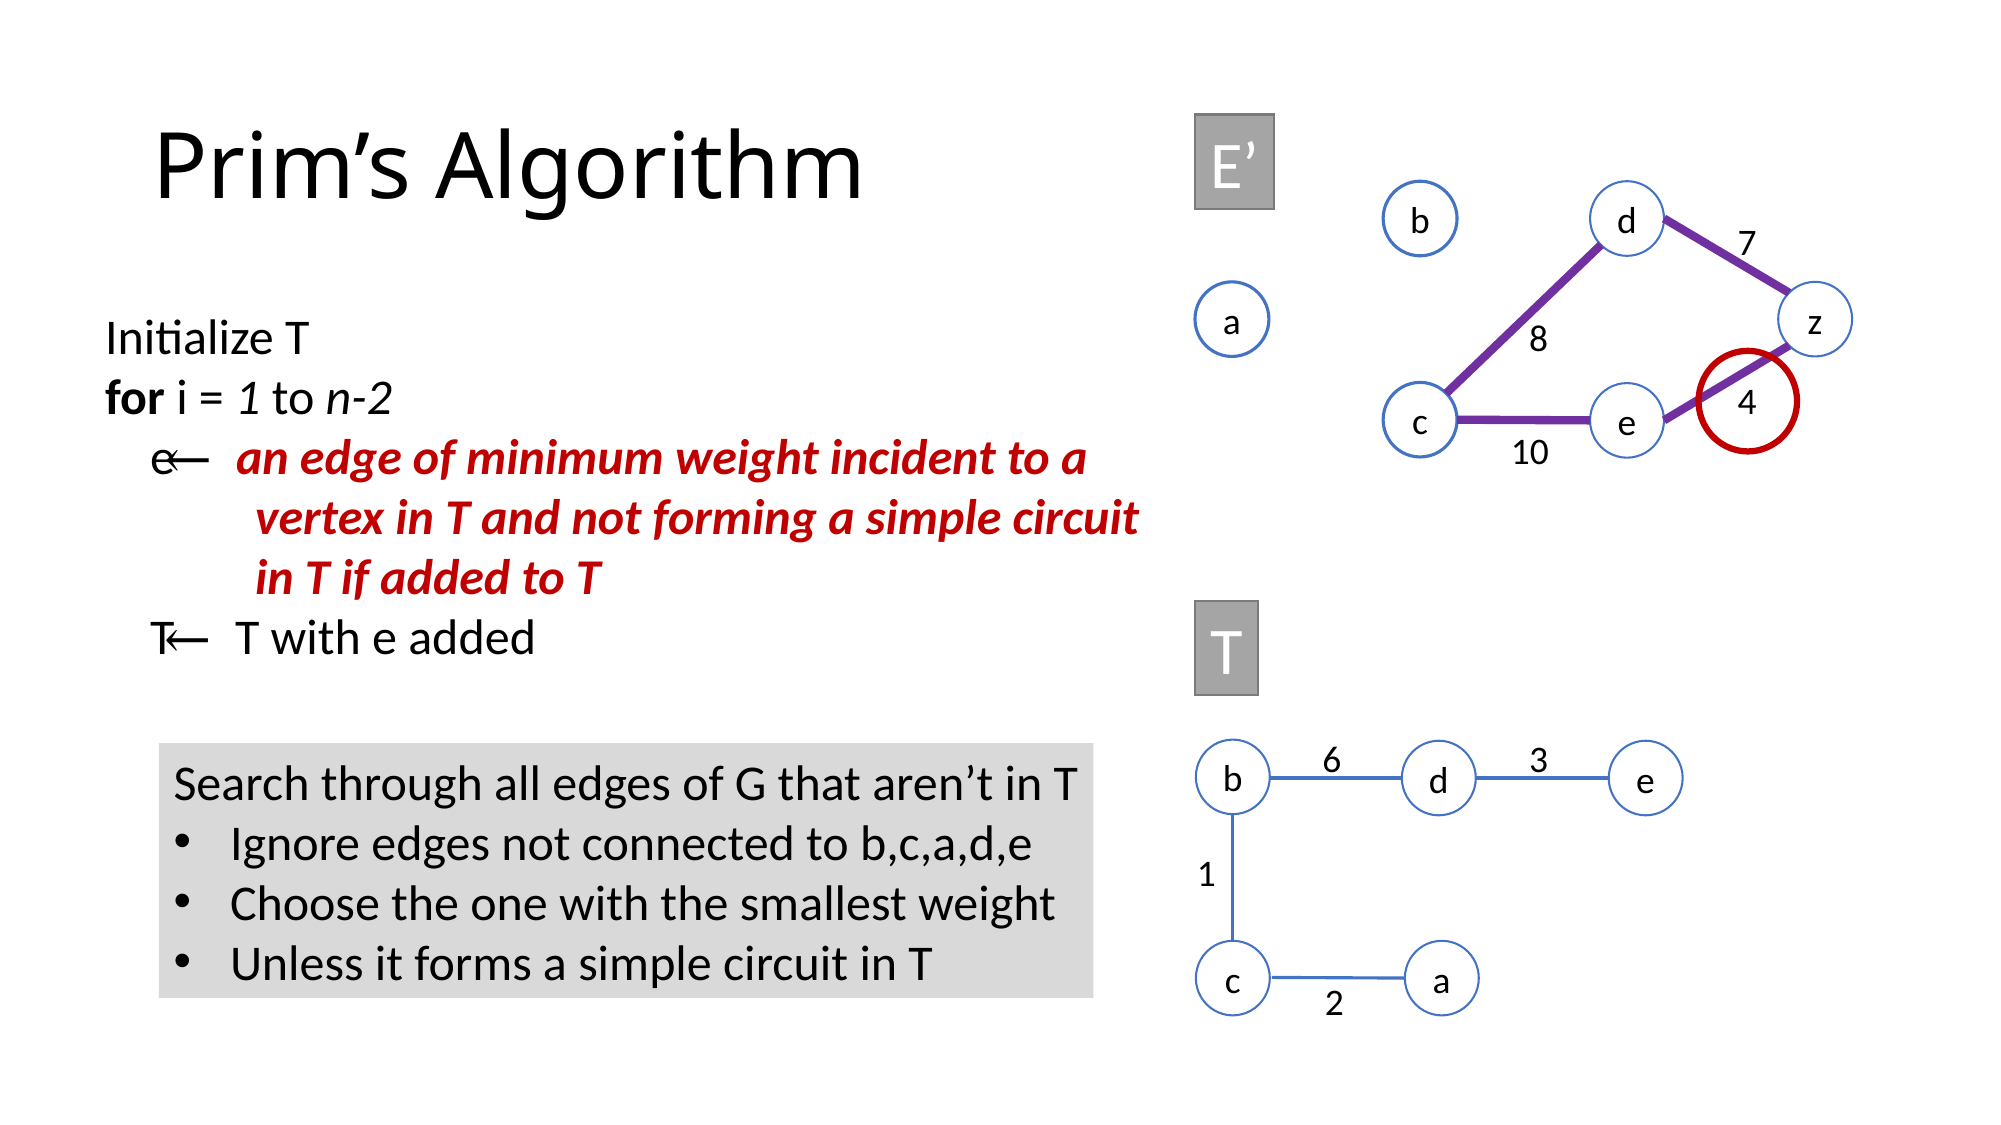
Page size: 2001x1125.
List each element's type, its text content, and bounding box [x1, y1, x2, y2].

text_box Initialize T for i = 1 to n-2 e ⃪ an edge of minimum weight incident to a vertex in T and not forming a simple circuit in T if added to T T ⃪ T with e added [90, 297, 1155, 733]
text_box 6 [1307, 779, 1357, 788]
text_box 1 [1182, 841, 1231, 902]
text_box T [1194, 600, 1259, 696]
text_box 2 [1309, 979, 1359, 1031]
text_box b [1194, 738, 1271, 816]
text_box e [1607, 739, 1684, 817]
text_box 2 [1309, 970, 1359, 977]
text_box 3 [1514, 779, 1564, 788]
text_box d [1400, 739, 1477, 817]
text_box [1195, 181, 1853, 481]
text_box Search through all edges of G that aren’t in T Ignore edges not connected to b,c,a,d,e Choose the one with the smallest weight Unless it forms a simple circuit in T [158, 743, 1094, 998]
text_box 3 [1514, 728, 1564, 777]
text_box a [1403, 939, 1480, 1017]
text_box 6 [1307, 728, 1357, 777]
text_box c [1194, 939, 1271, 1017]
text_box E’ [1194, 113, 1275, 210]
title Prim’s Algorithm [137, 59, 1863, 278]
